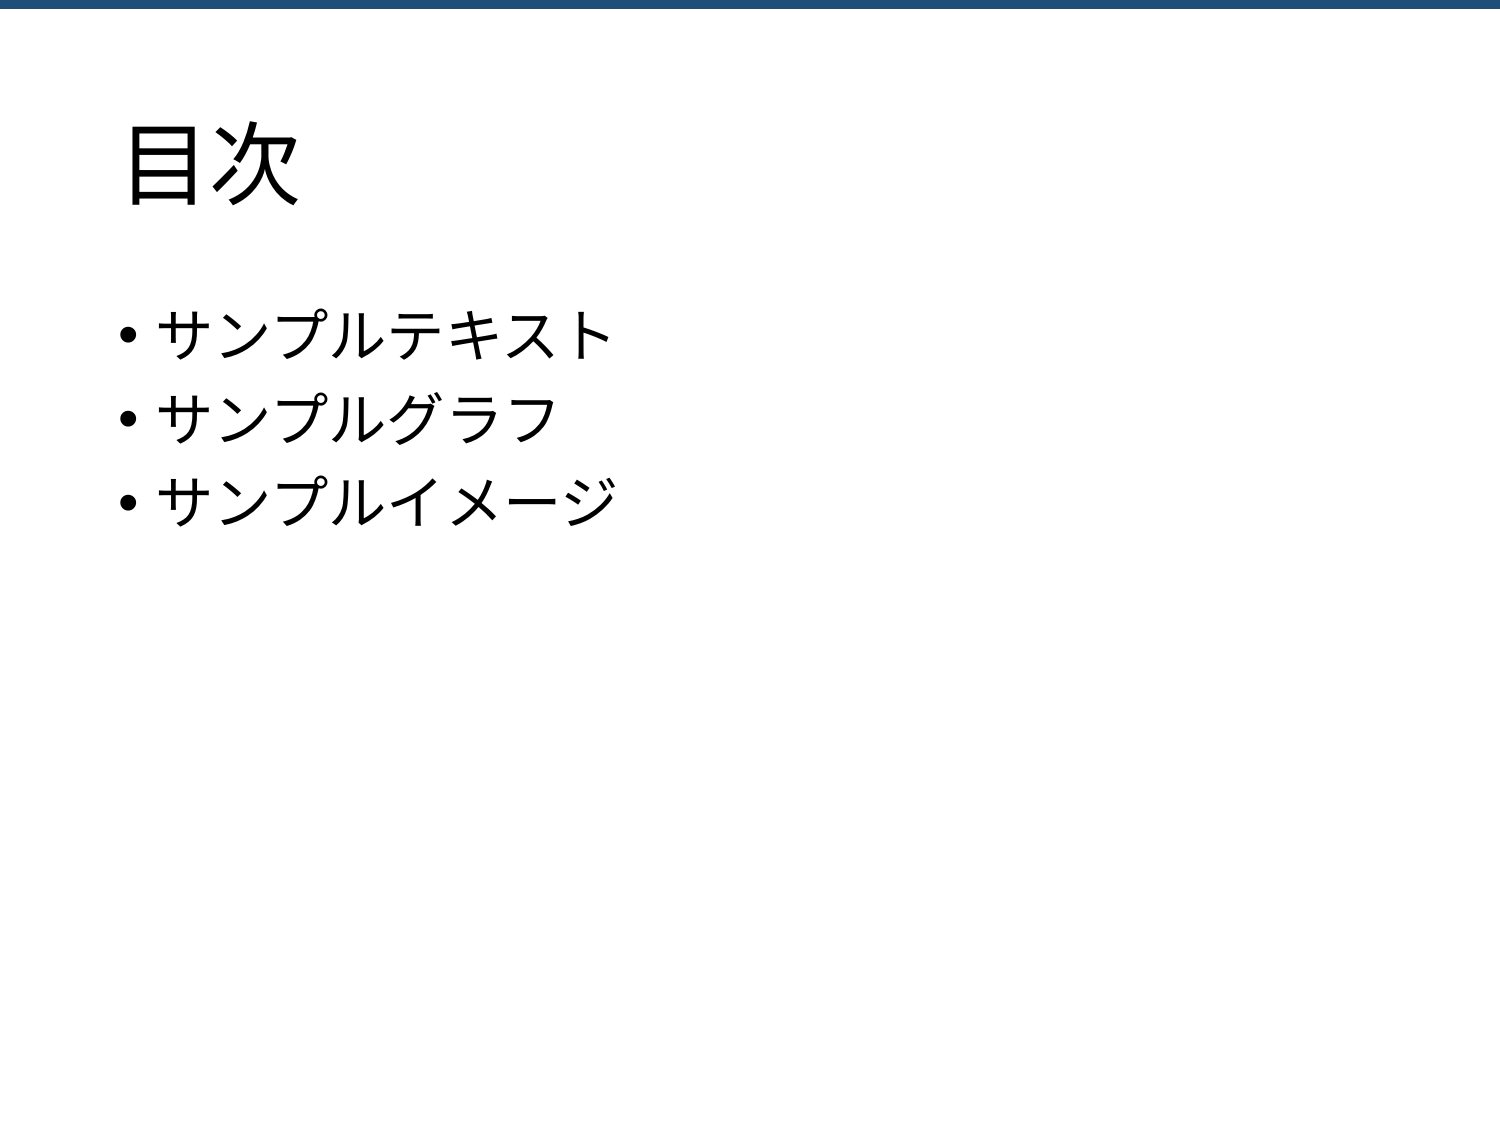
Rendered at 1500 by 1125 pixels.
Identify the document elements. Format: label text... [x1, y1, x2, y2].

list サンプルテキスト サンプルグラフ サンプルイメージ [103, 299, 1397, 1014]
title 目次 [103, 59, 1397, 278]
